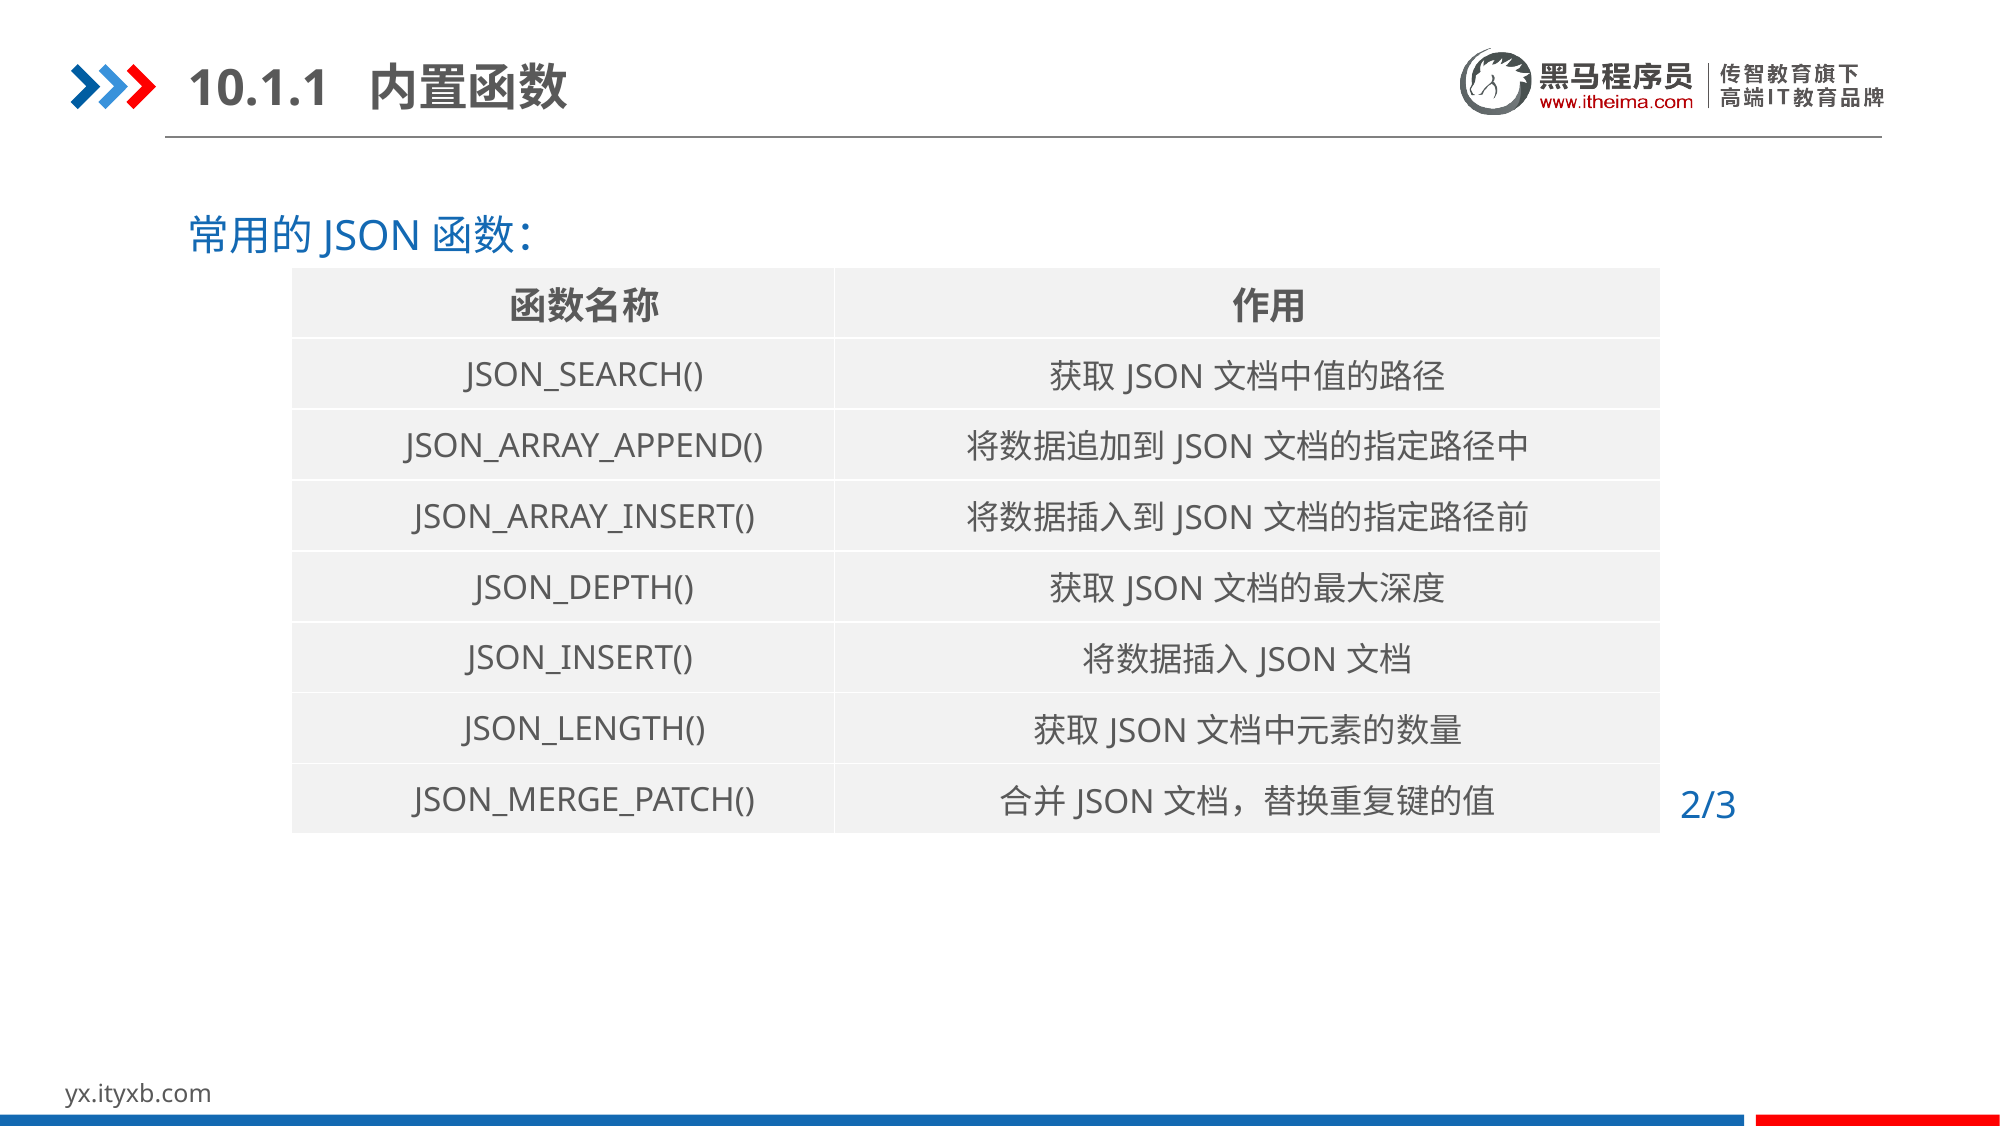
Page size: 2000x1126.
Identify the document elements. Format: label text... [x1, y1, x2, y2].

table_cell JSON_ARRAY_INSERT() [292, 481, 834, 550]
table_cell 获取JSON文档中元素的数量 [835, 693, 1660, 763]
text_box 2/3 [1665, 773, 1752, 834]
table_cell JSON_SEARCH() [292, 339, 834, 408]
table_cell 获取JSON文档的最大深度 [835, 552, 1660, 621]
table_cell 将数据插入到JSON文档的指定路径前 [835, 481, 1660, 550]
table_cell JSON_MERGE_PATCH() [292, 764, 834, 833]
table_header 函数名称 [292, 268, 834, 337]
table_cell 将数据追加到JSON文档的指定路径中 [835, 410, 1660, 479]
table_cell 合并JSON文档，替换重复键的值 [835, 764, 1660, 833]
picture [1460, 48, 1887, 115]
table_cell 将数据插入JSON文档 [835, 623, 1660, 692]
table_cell JSON_INSERT() [292, 623, 834, 692]
table_cell JSON_DEPTH() [292, 552, 834, 621]
table_cell 获取JSON文档中值的路径 [835, 339, 1660, 408]
table_cell JSON_ARRAY_APPEND() [292, 410, 834, 479]
table_header 作用 [835, 268, 1660, 337]
text_box 10.1.1 内置函数 [187, 43, 827, 127]
table_cell JSON_LENGTH() [292, 693, 834, 763]
text_box 常用的JSON函数： [172, 176, 1883, 267]
